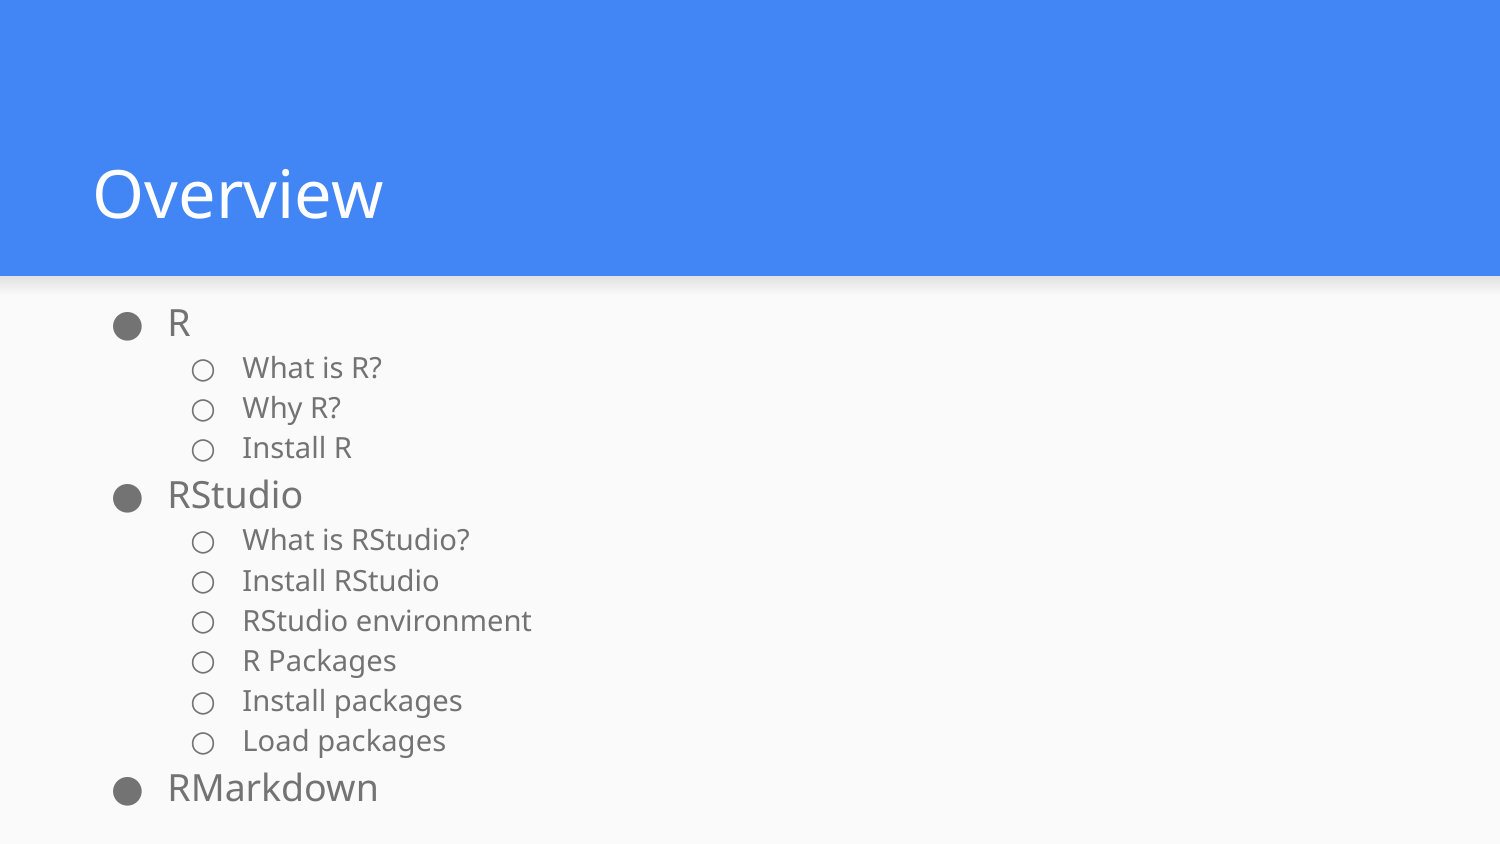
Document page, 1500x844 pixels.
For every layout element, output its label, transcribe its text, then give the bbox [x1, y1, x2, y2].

title Overview [77, 121, 1427, 248]
list R What is R? Why R? Install R RStudio What is RStudio? Install RStudio RStudio environment R Packages Install packages Load packages RMarkdown [77, 277, 1427, 808]
